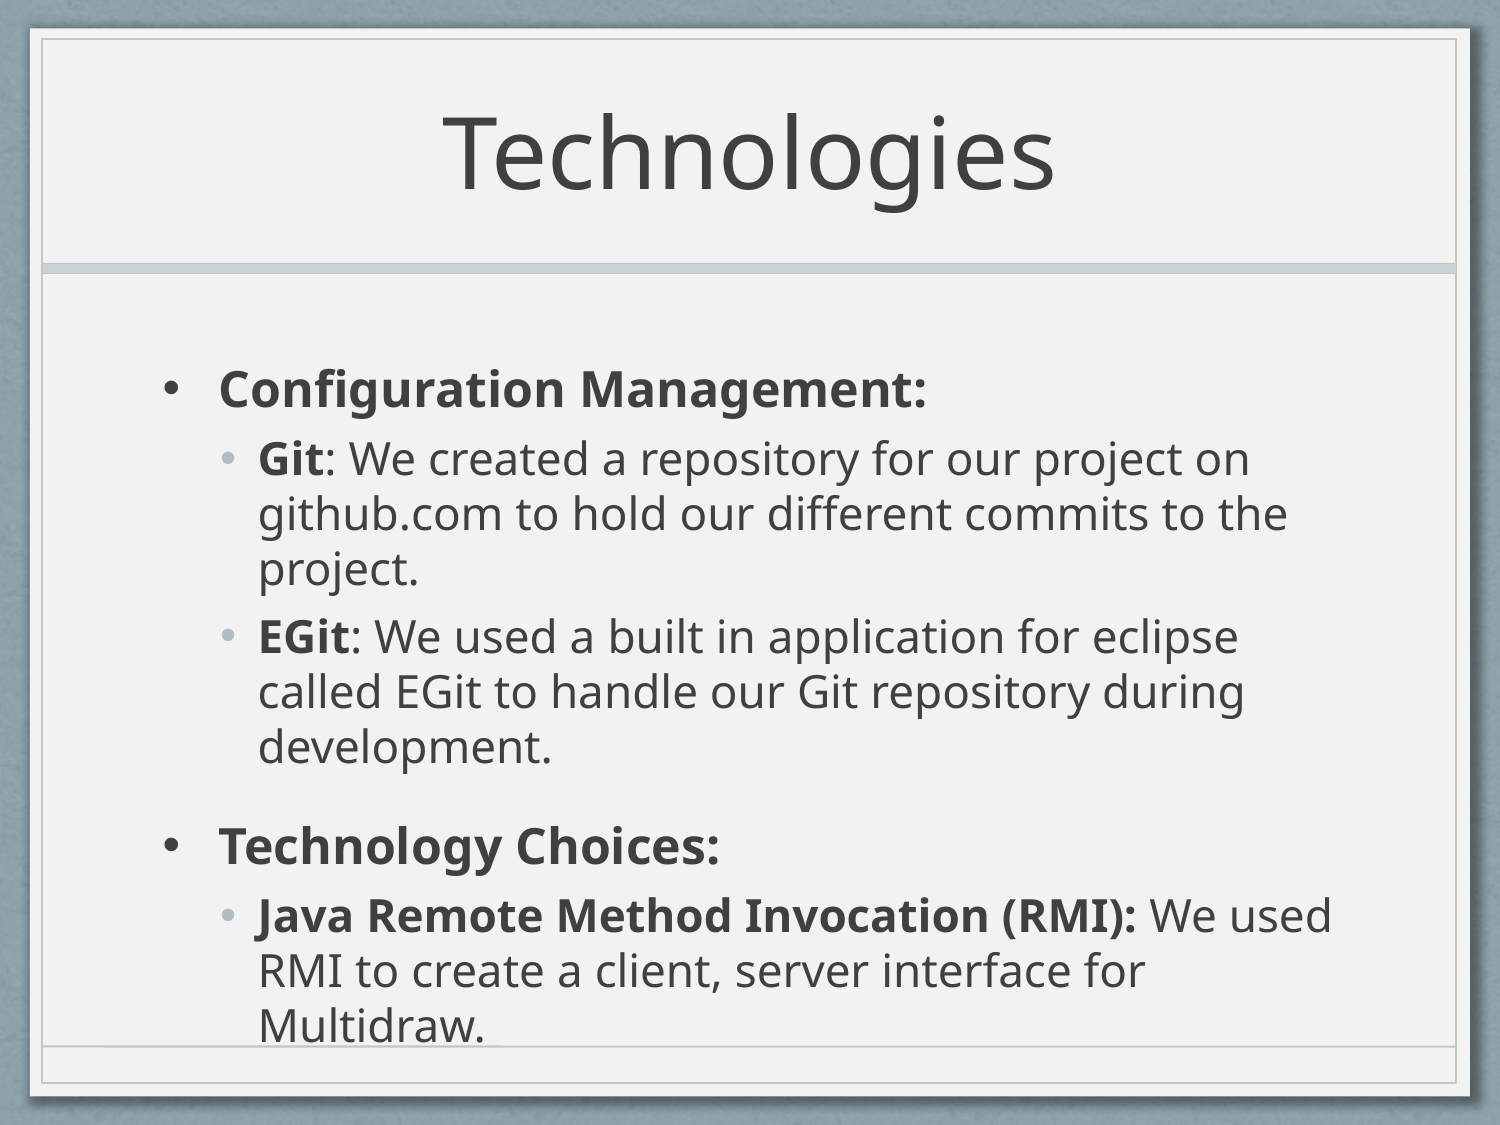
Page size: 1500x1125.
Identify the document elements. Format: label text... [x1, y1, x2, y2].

title Technologies [147, 40, 1353, 260]
list Configuration Management: Git: We created a repository for our project on github.com to hold our different commits to the project. EGit: We used a built in application for eclipse called EGit to handle our Git repository during development. Technology Choices: Java Remote Method Invocation (RMI): We used RMI to create a client, server interface for Multidraw. [147, 350, 1353, 995]
